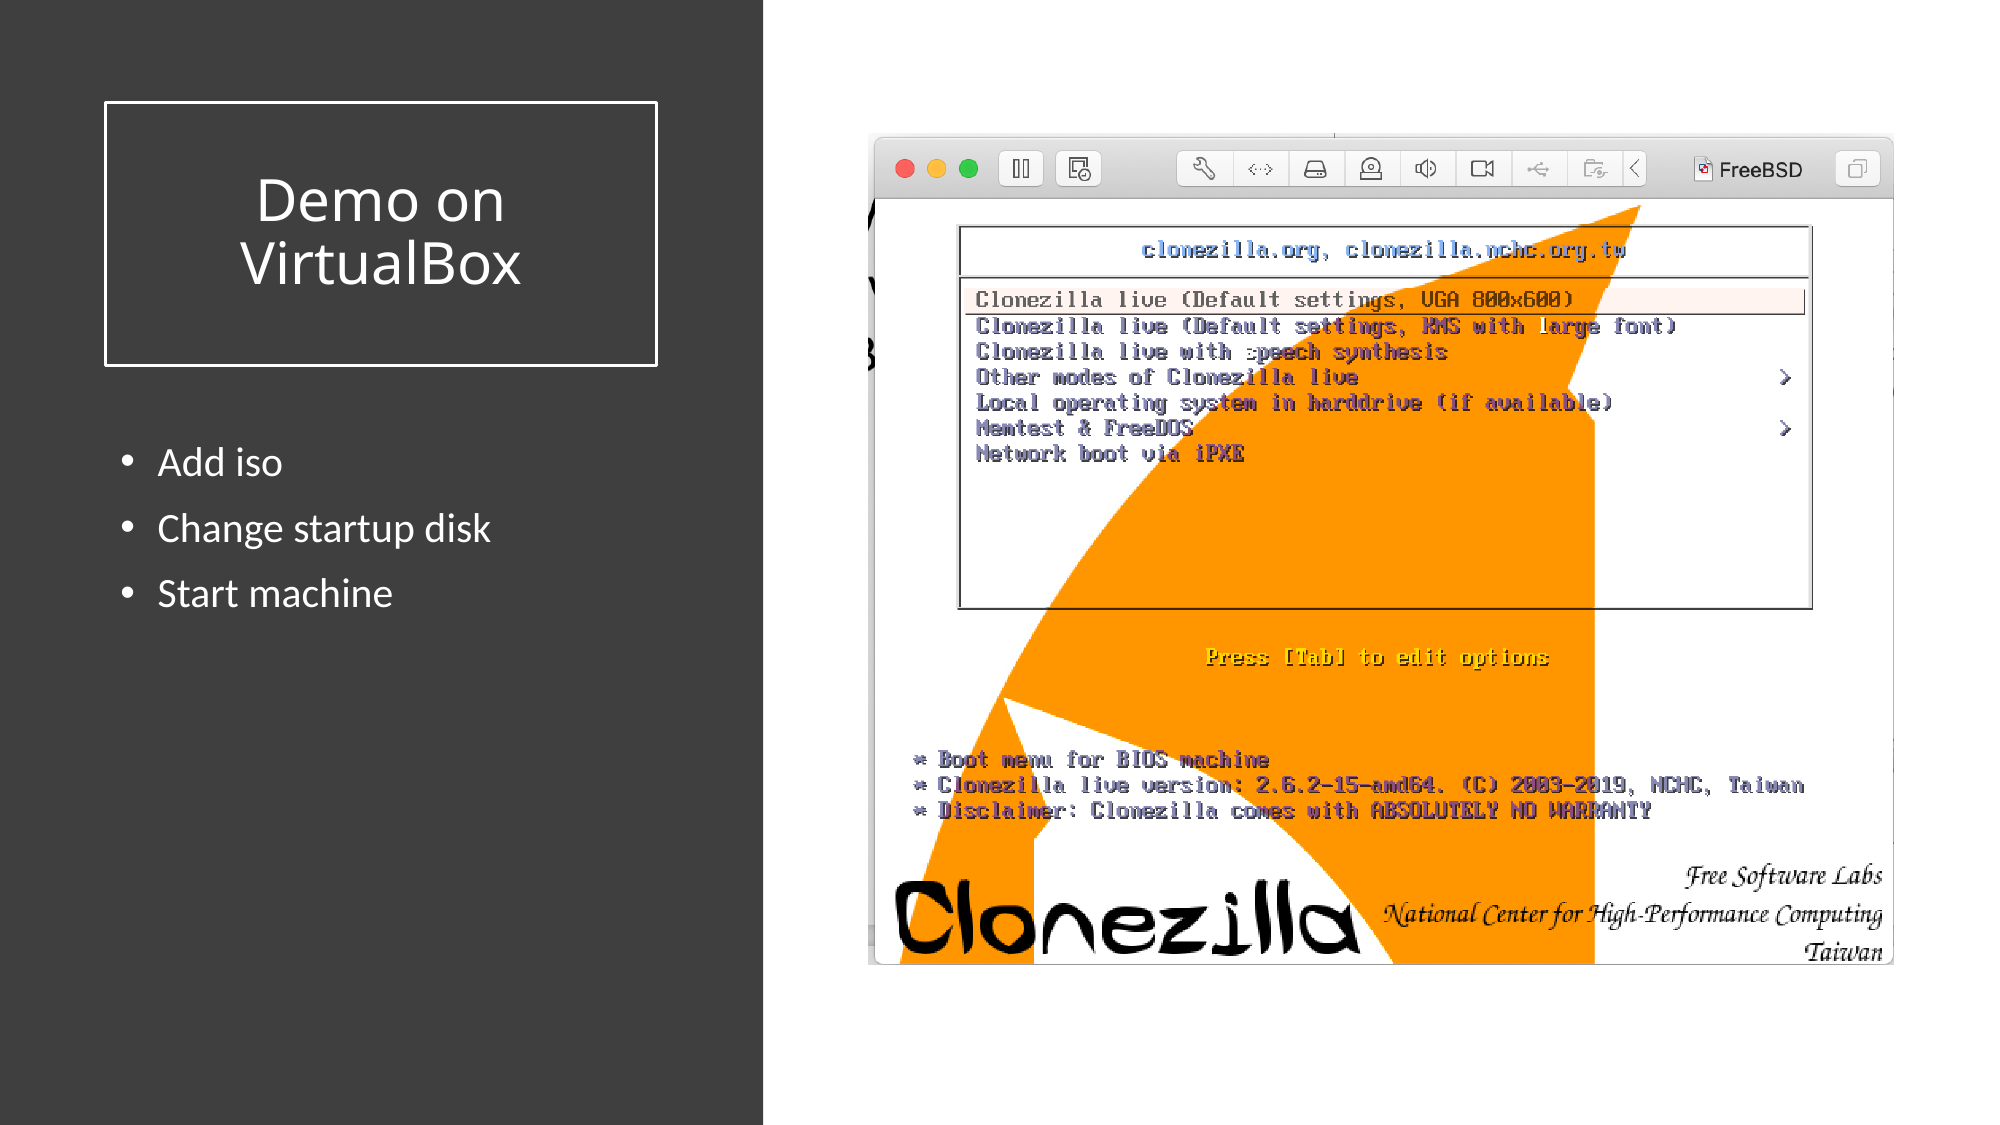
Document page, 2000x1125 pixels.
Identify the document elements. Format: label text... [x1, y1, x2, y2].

text_box Demo on VirtualBox [105, 102, 657, 366]
picture [868, 133, 1894, 965]
text_box [0, 0, 764, 1125]
text_box Add iso Change startup disk Start machine [105, 432, 657, 993]
